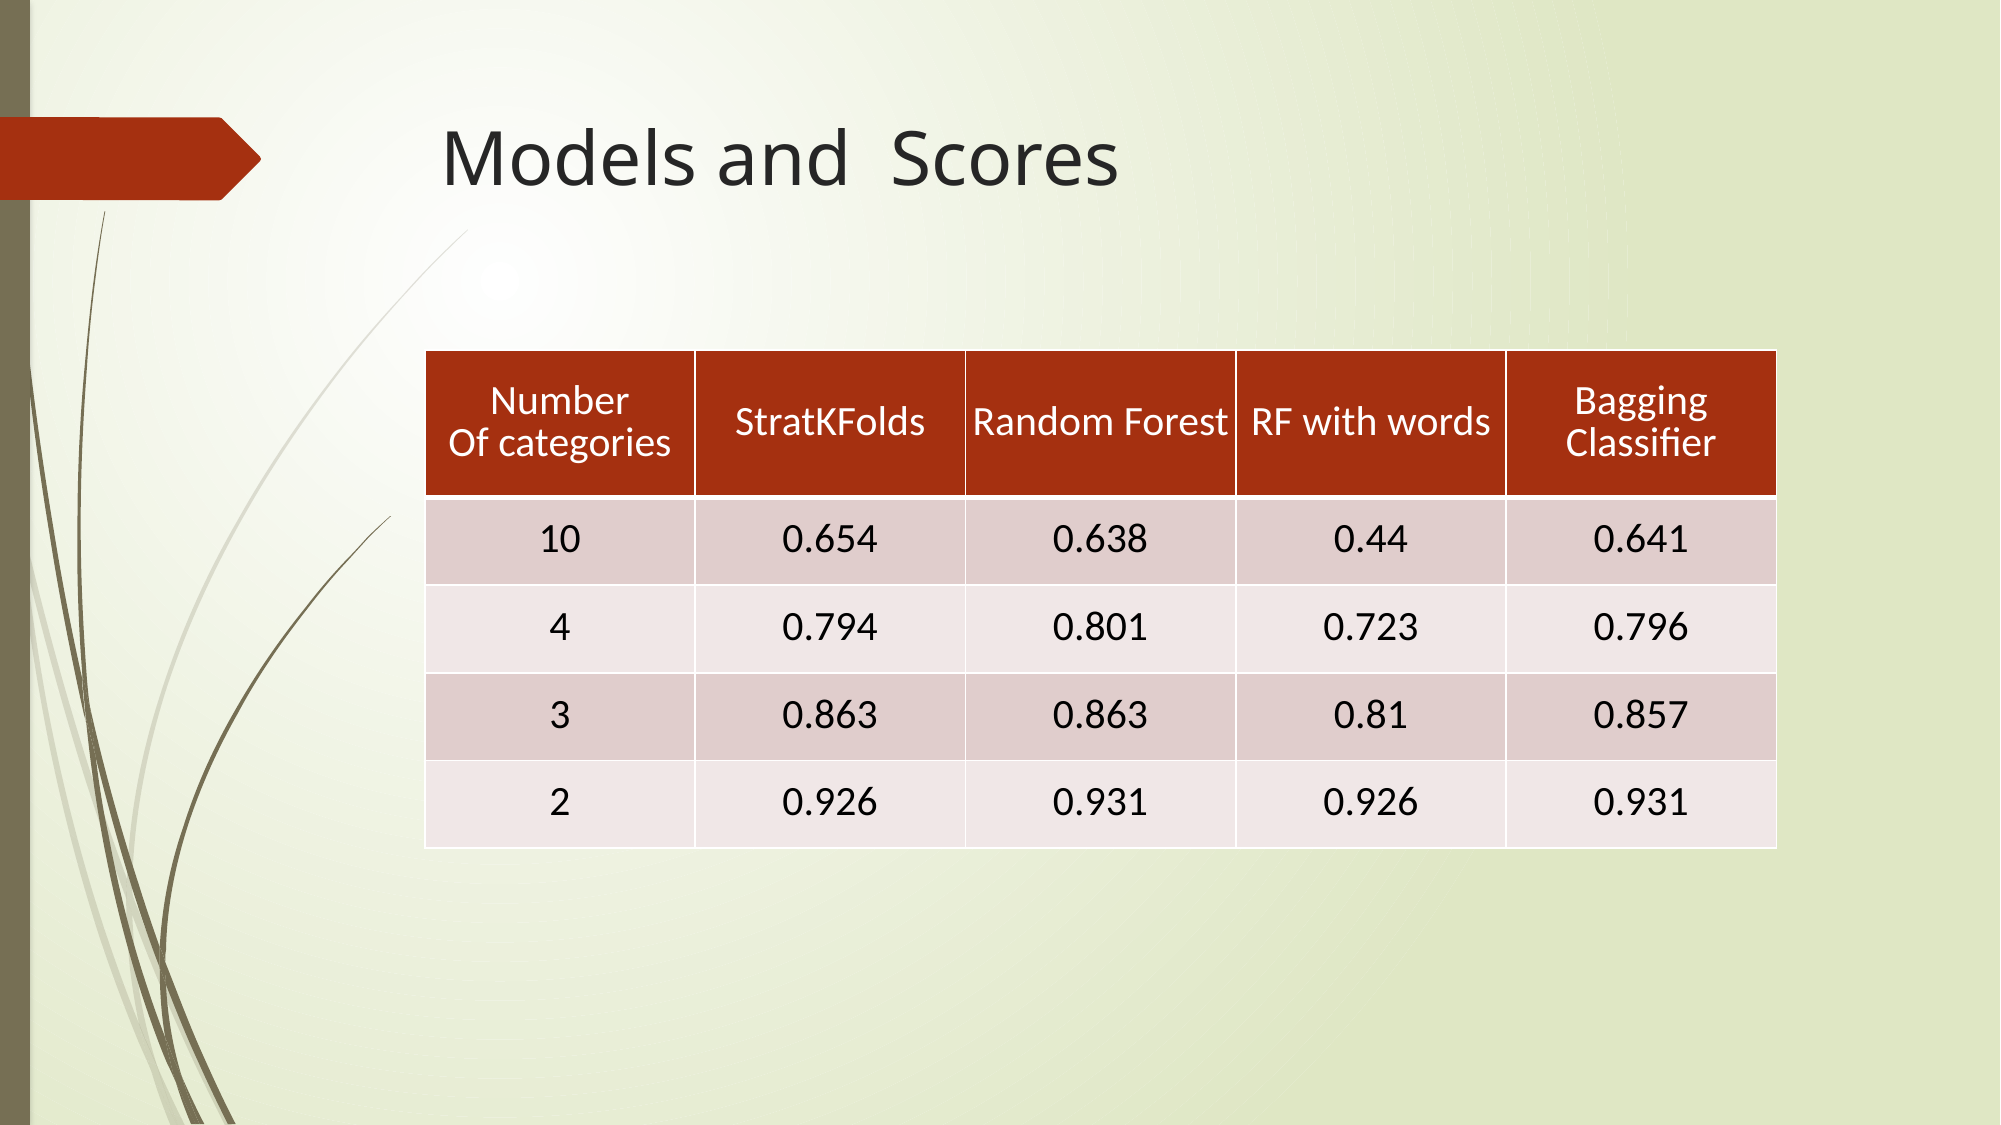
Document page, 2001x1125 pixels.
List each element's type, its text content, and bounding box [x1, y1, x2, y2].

table_header StratKFolds [696, 351, 965, 495]
table_cell 0.723 [1237, 586, 1505, 672]
table_cell 0.931 [1507, 761, 1776, 847]
table_cell 0.796 [1507, 586, 1776, 672]
table_cell 0.641 [1507, 500, 1776, 584]
table_cell 0.638 [966, 500, 1235, 584]
table_cell 0.926 [696, 761, 965, 847]
table_cell 3 [426, 674, 694, 760]
table_cell 0.863 [696, 674, 965, 760]
table_cell 0.857 [1507, 674, 1776, 760]
table_header Number Of categories [426, 351, 694, 495]
title Models and Scores [425, 102, 1888, 313]
table_cell 0.44 [1237, 500, 1505, 584]
table_cell 0.654 [696, 500, 965, 584]
table_cell 0.926 [1237, 761, 1505, 847]
table_cell 0.931 [966, 761, 1235, 847]
table_cell 0.801 [966, 586, 1235, 672]
table_cell 0.794 [696, 586, 965, 672]
table_cell 2 [426, 761, 694, 847]
table_cell 4 [426, 586, 694, 672]
table_header Random Forest [966, 351, 1235, 495]
table_header Bagging Classifier [1507, 351, 1776, 495]
table_cell 0.81 [1237, 674, 1505, 760]
table_cell 0.863 [966, 674, 1235, 760]
table_header RF with words [1237, 351, 1505, 495]
table_cell 10 [426, 500, 694, 584]
